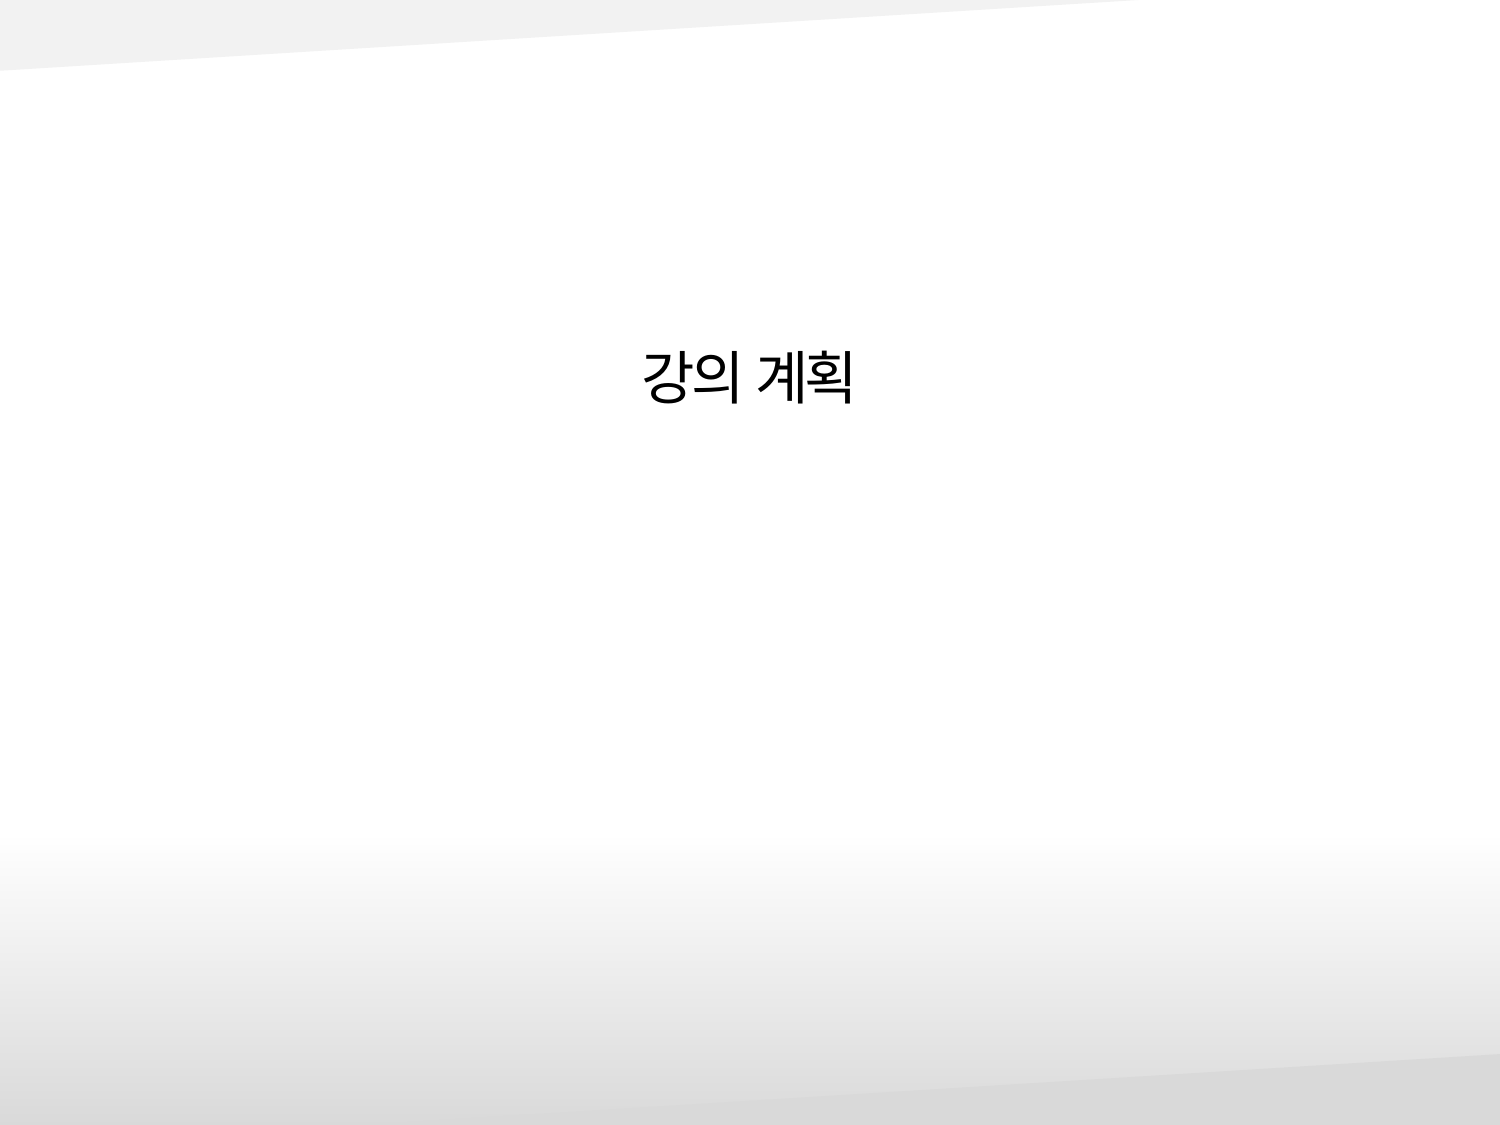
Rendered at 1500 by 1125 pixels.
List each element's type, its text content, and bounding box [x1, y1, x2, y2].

title 강의 계획 [386, 334, 1114, 420]
